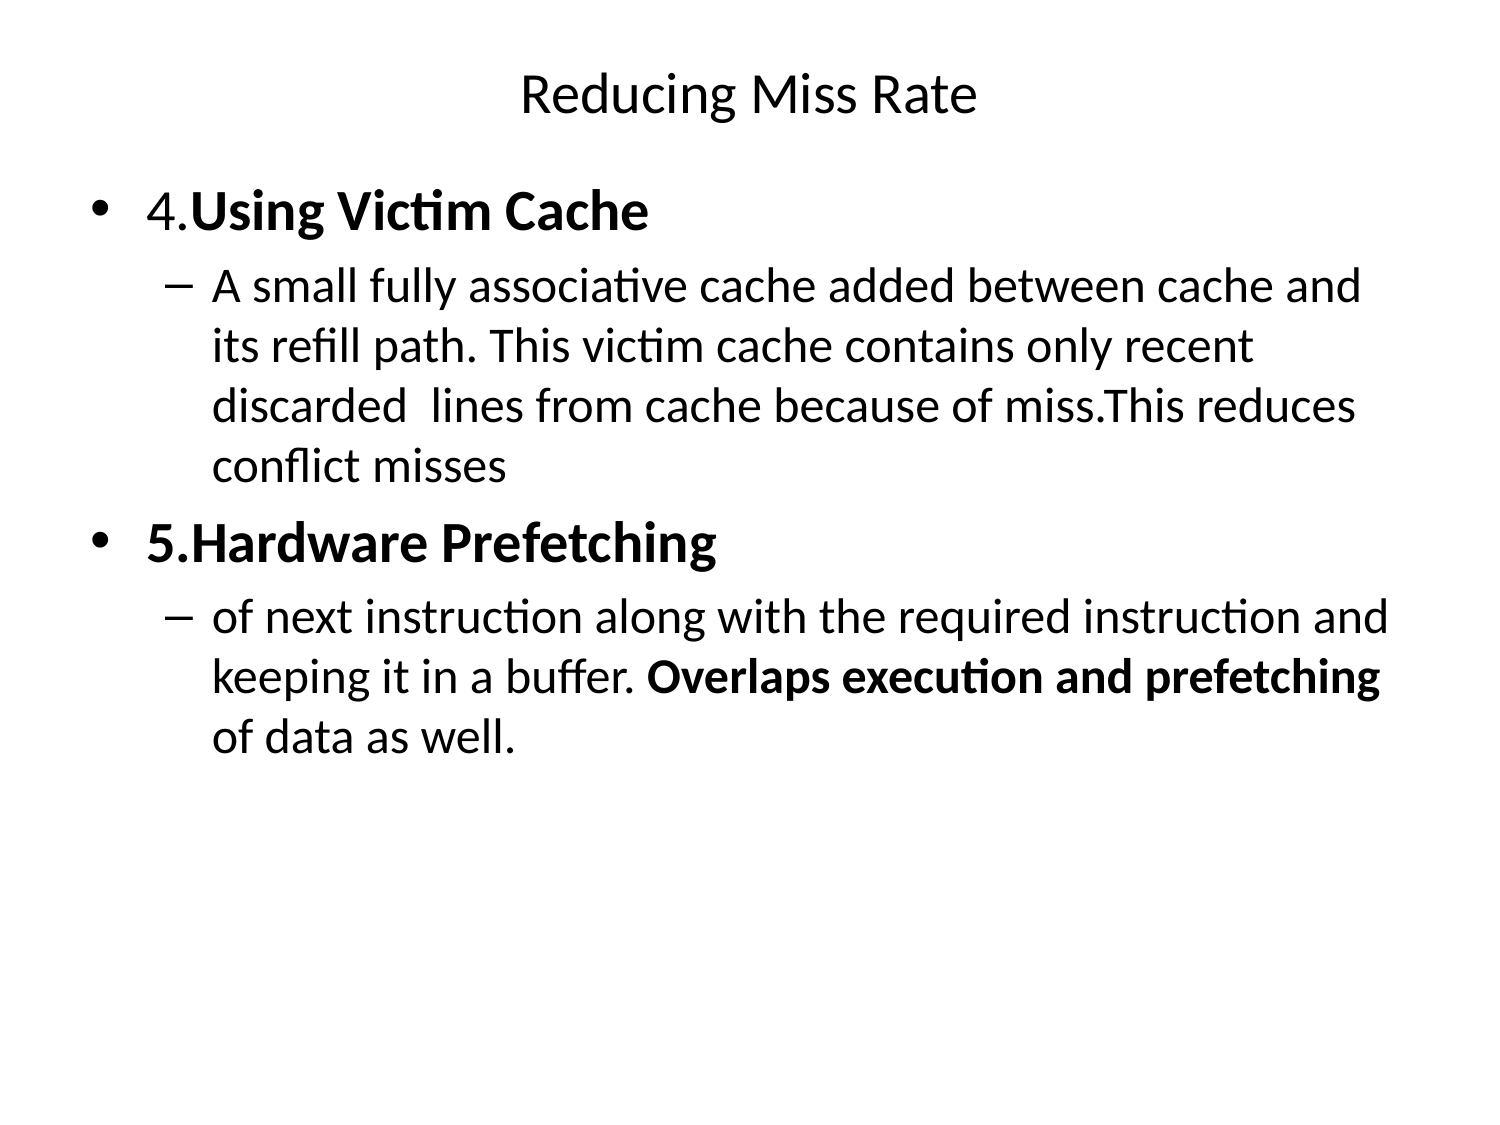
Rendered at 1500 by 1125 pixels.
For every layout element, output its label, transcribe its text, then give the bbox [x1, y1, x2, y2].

title Reducing Miss Rate [75, 45, 1425, 136]
list 4.Using Victim Cache A small fully associative cache added between cache and its refill path. This victim cache contains only recent discarded lines from cache because of miss.This reduces conflict misses 5.Hardware Prefetching of next instruction along with the required instruction and keeping it in a buffer. Overlaps execution and prefetching of data as well. [75, 164, 1425, 960]
